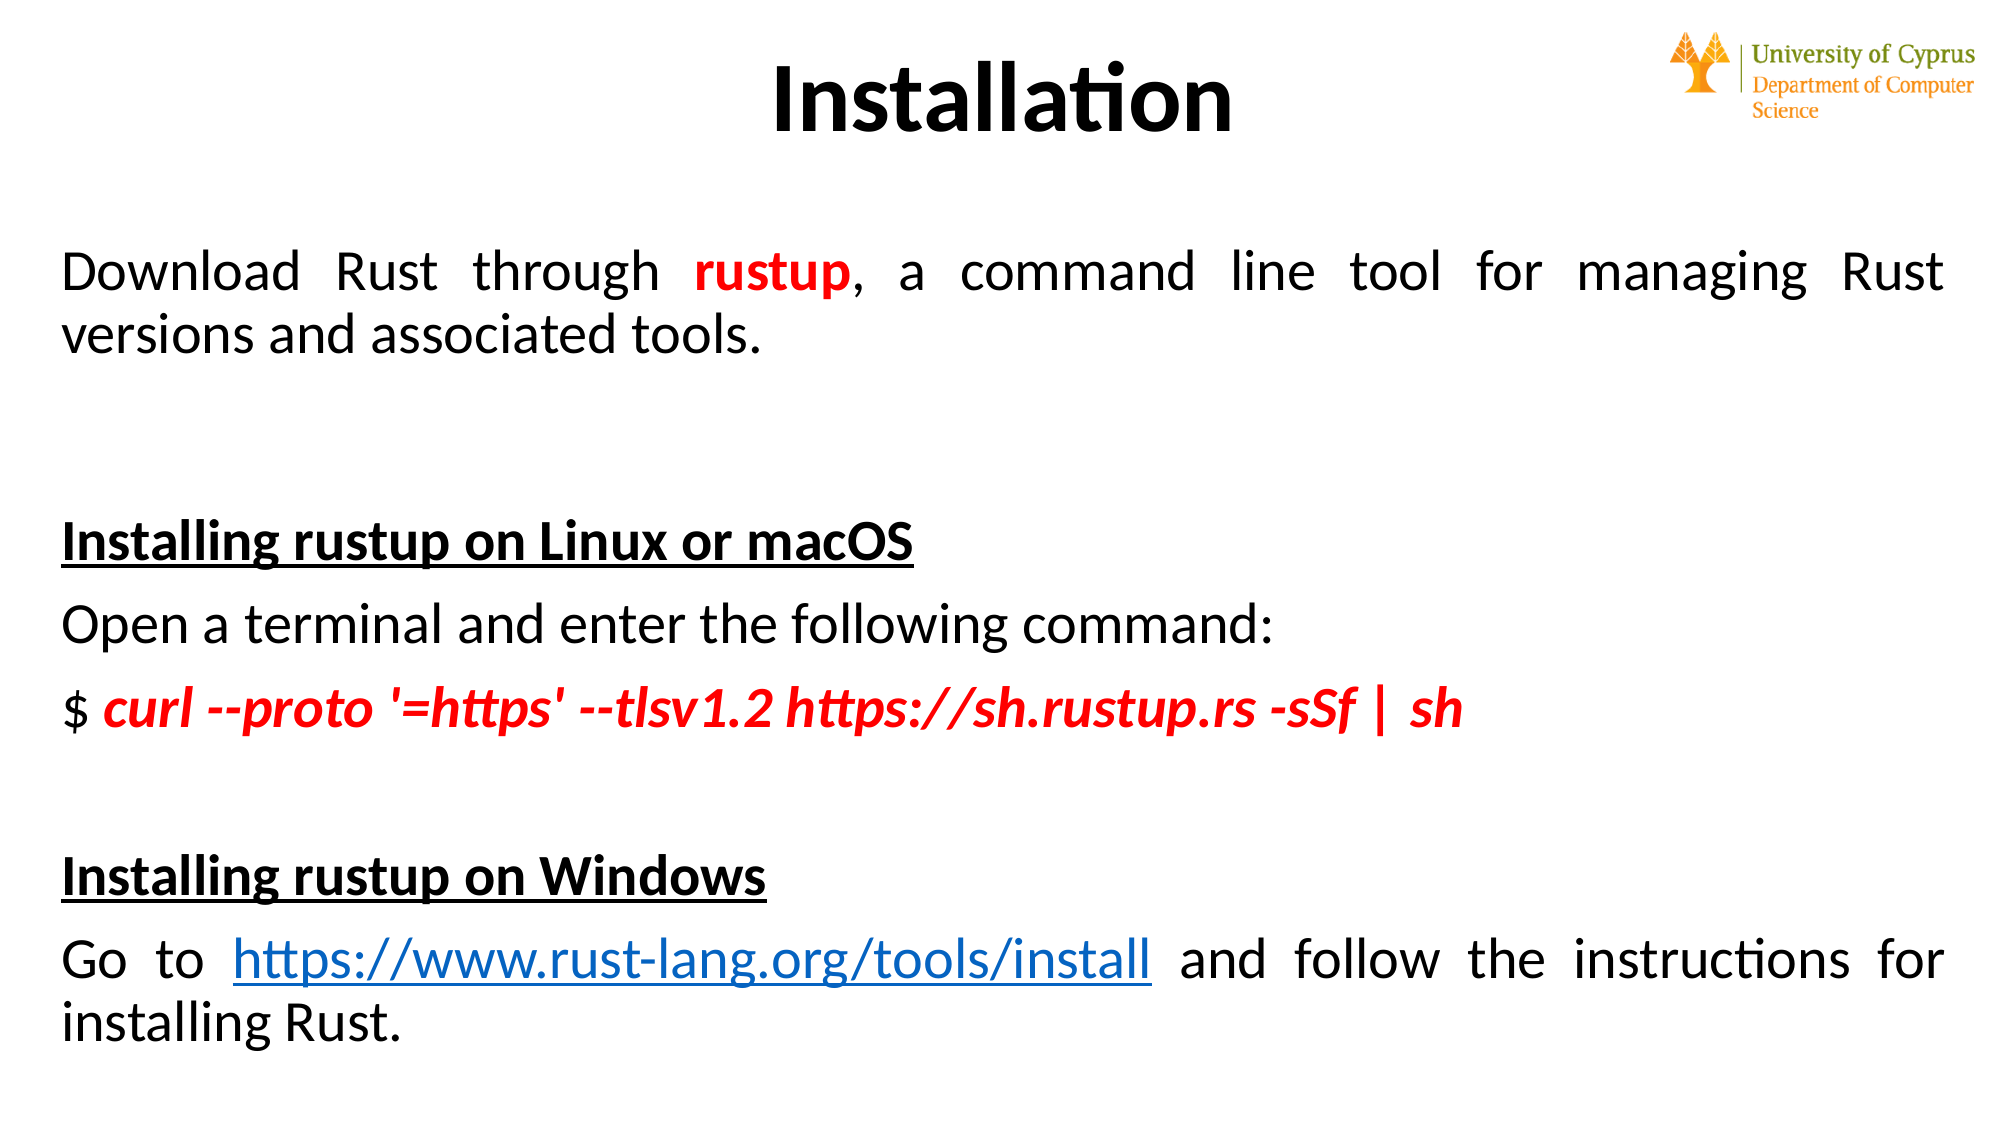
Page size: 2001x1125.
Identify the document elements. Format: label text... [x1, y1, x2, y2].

picture [1667, 17, 1979, 138]
text_box Download Rust through rustup, a command line tool for managing Rust versions and associated tools. Installing rustup on Linux or macOS Open a terminal and enter the following command: $ curl --proto '=https' --tlsv1.2 https://sh.rustup.rs -sSf | sh Installing rustup on Windows Go to https://www.rust-lang.org/tools/install and follow the instructions for installing Rust. [46, 232, 1961, 1088]
list Installation [46, 37, 1961, 173]
